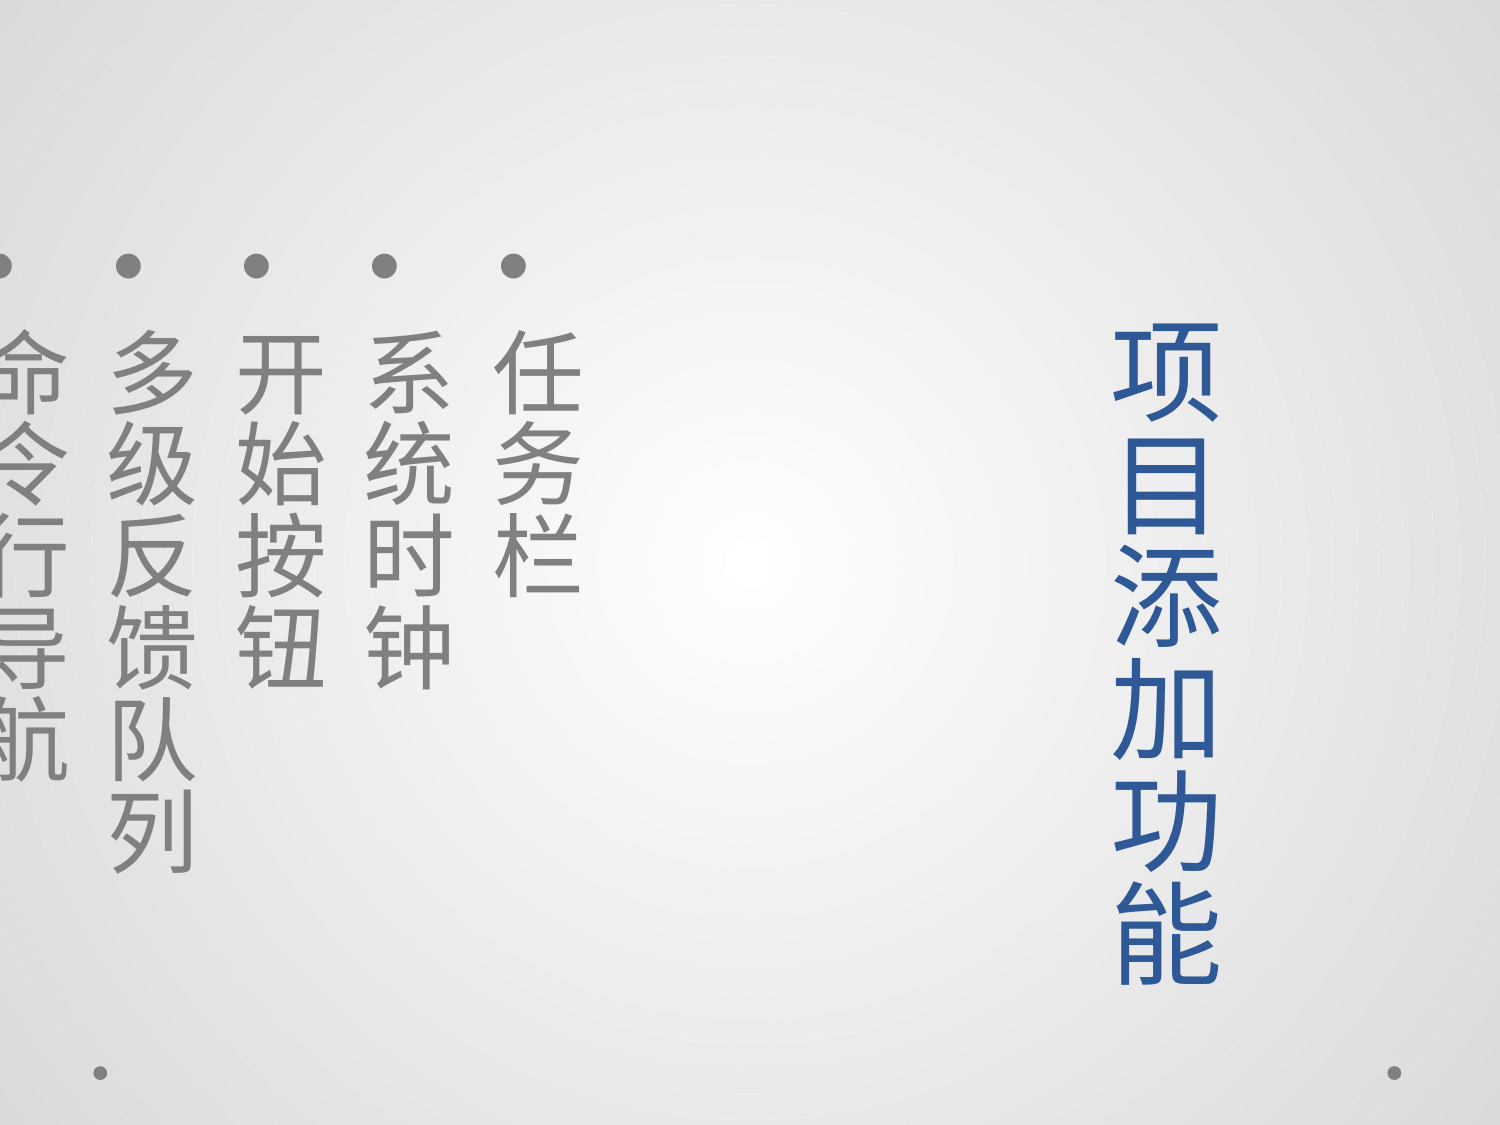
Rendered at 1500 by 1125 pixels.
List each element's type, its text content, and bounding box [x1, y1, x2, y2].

title 项目添加功能 [1087, 45, 1425, 1005]
list 任务栏 系统时钟 开始按钮 多级反馈队列 命令行导航 [0, 255, 947, 1125]
